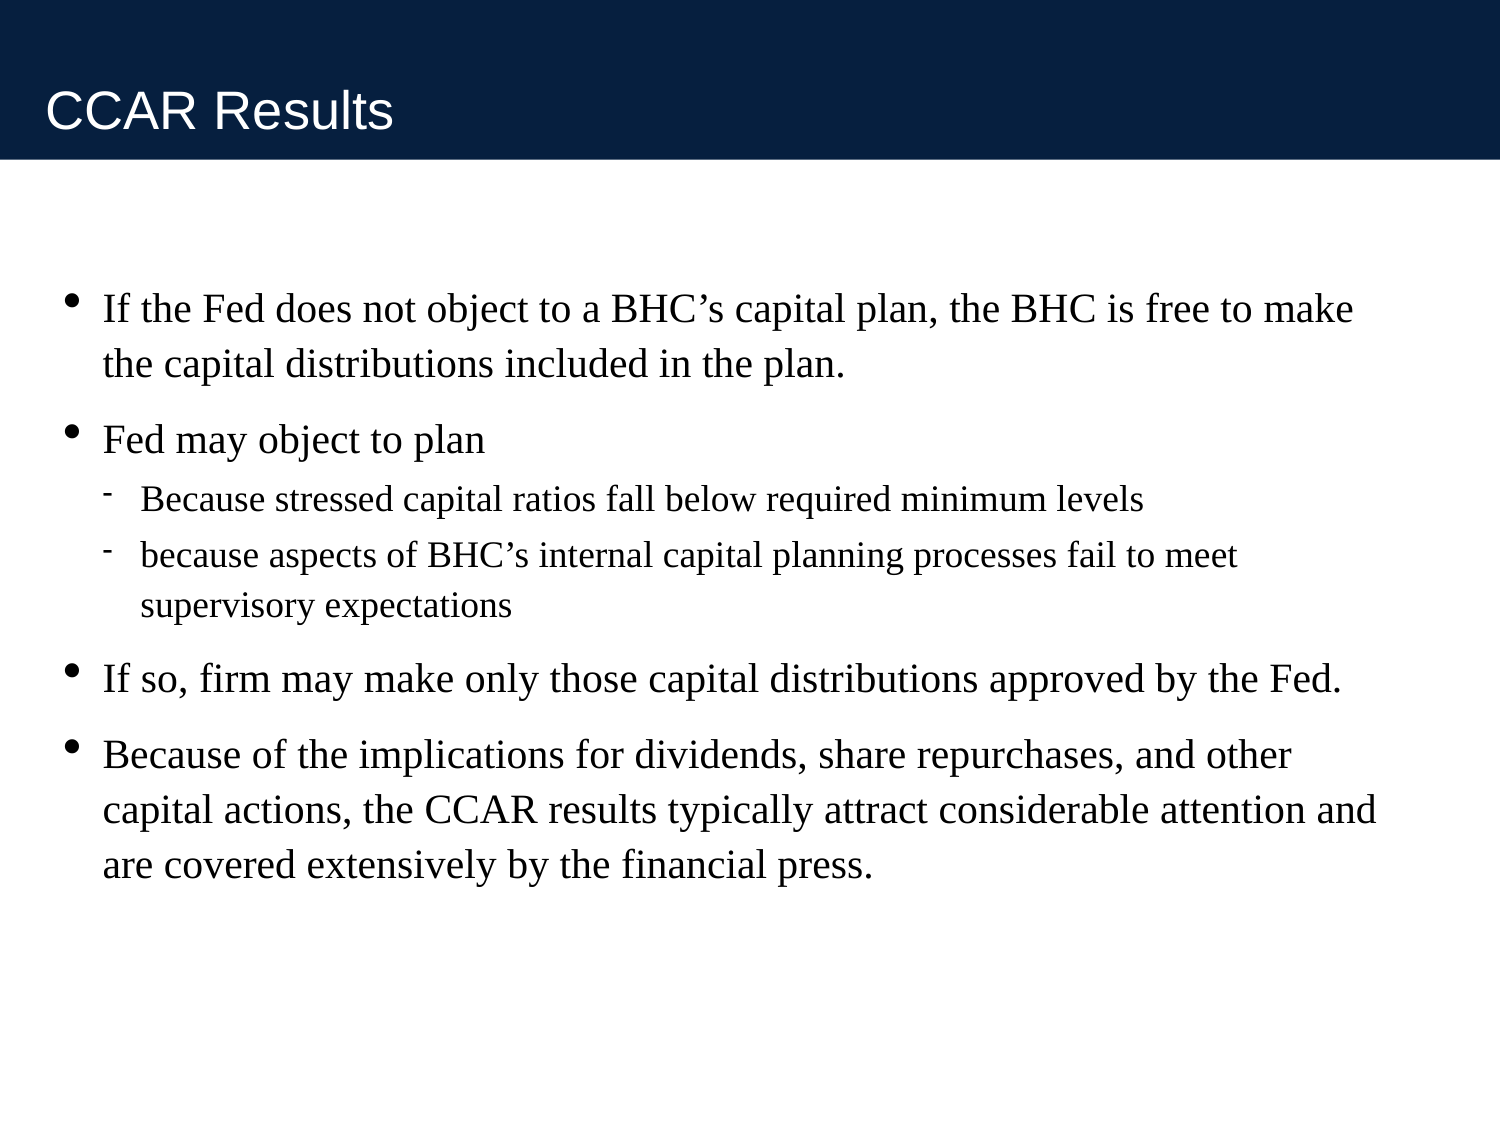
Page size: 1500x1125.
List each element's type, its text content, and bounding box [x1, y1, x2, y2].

list If the Fed does not object to a BHC’s capital plan, the BHC is free to make the capital distributions included in the plan. Fed may object to plan Because stressed capital ratios fall below required minimum levels because aspects of BHC’s internal capital planning processes fail to meet supervisory expectations If so, firm may make only those capital distributions approved by the Fed. Because of the implications for dividends, share repurchases, and other capital actions, the CCAR results typically attract considerable attention and are covered extensively by the financial press. [34, 267, 1407, 568]
title CCAR Results [29, 74, 1418, 150]
